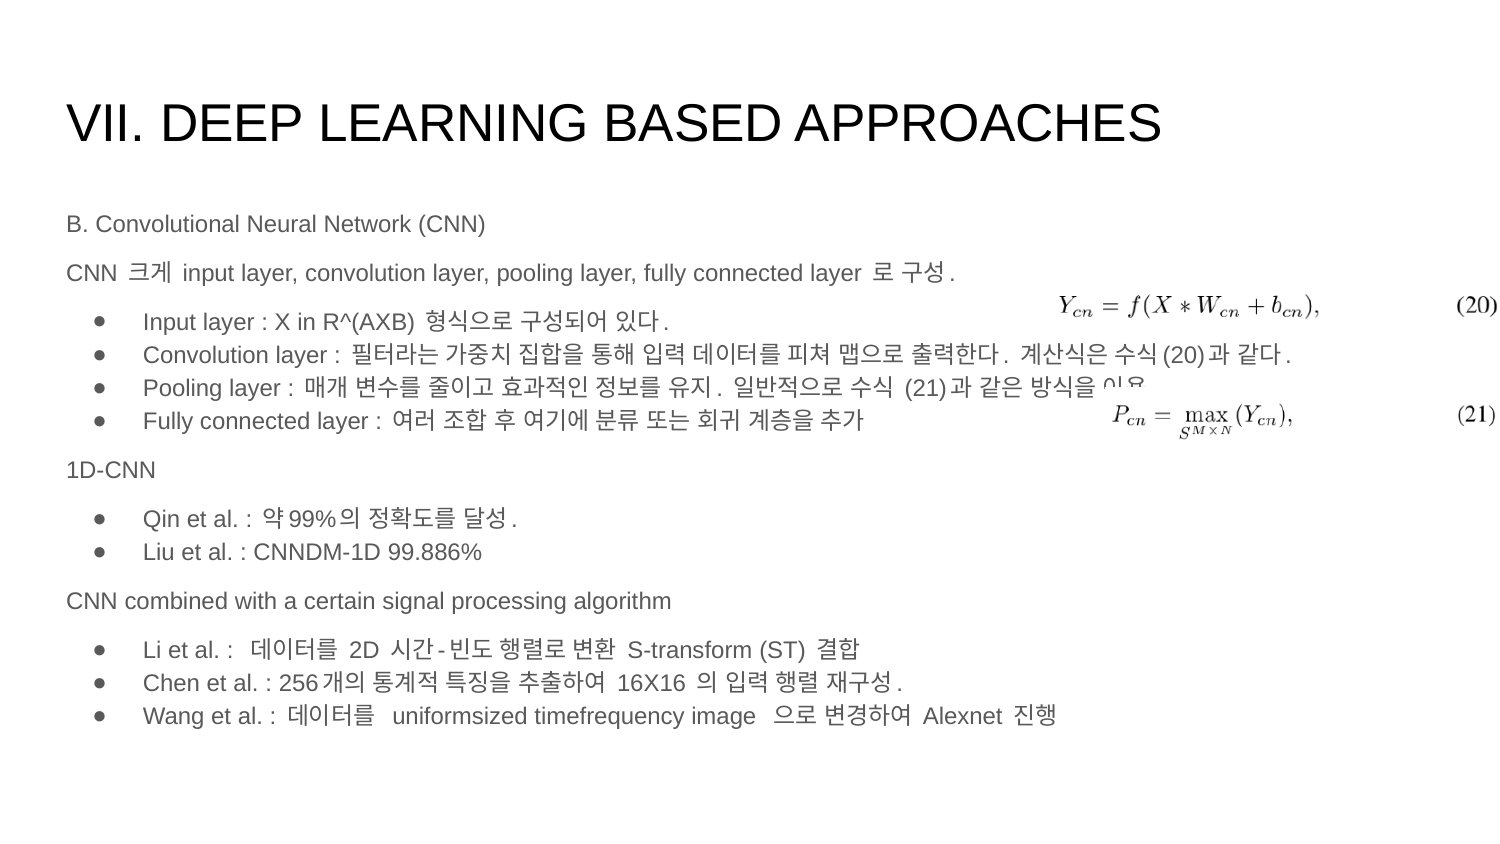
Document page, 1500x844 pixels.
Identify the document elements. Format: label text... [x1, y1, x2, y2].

picture [1050, 286, 1500, 325]
title VII. DEEP LEARNING BASED APPROACHES [51, 72, 1449, 167]
picture [1104, 387, 1500, 442]
list B. Convolutional Neural Network (CNN) CNN 크게 input layer, convolution layer, pooling layer, fully connected layer 로 구성. Input layer : X in R^(AXB) 형식으로 구성되어 있다. Convolution layer : 필터라는 가중치 집합을 통해 입력 데이터를 피쳐 맵으로 출력한다. 계산식은 수식(20)과 같다. Pooling layer : 매개 변수를 줄이고 효과적인 정보를 유지. 일반적으로 수식 (21)과 같은 방식을 이용. Fully connected layer : 여러 조합 후 여기에 분류 또는 회귀 계층을 추가 1D-CNN Qin et al. : 약99%의 정확도를 달성. Liu et al. : CNNDM-1D 99.886% CNN combined with a certain signal processing algorithm Li et al. : 데이터를 2D 시간-빈도 행렬로 변환 S-transform (ST) 결합 Chen et al. : 256개의 통계적 특징을 추출하여 16X16 의 입력 행렬 재구성. Wang et al. : 데이터를 uniformsized timefrequency image 으로 변경하여 Alexnet 진행 [51, 189, 1449, 750]
